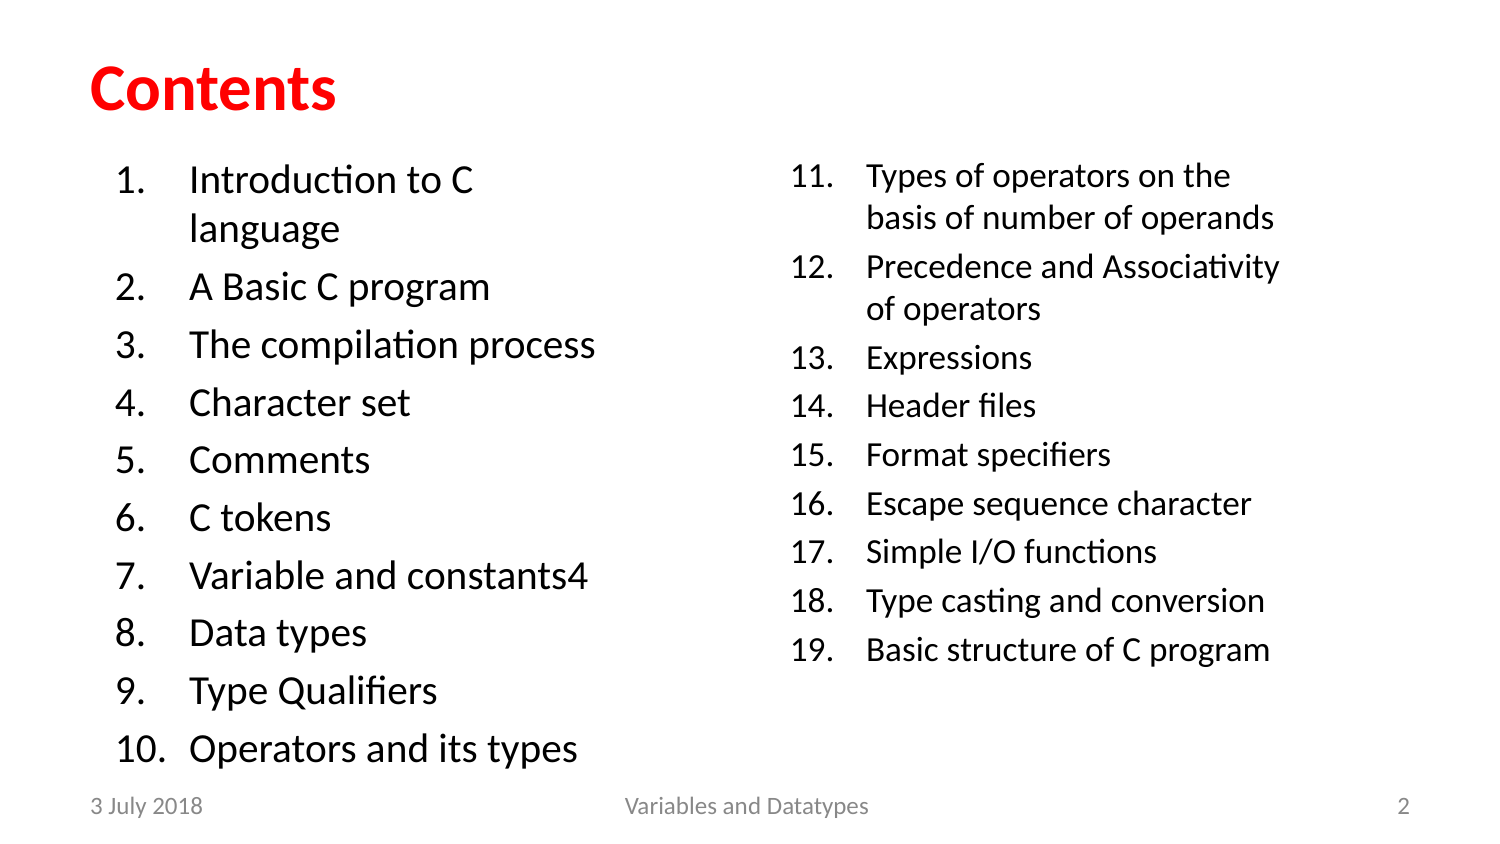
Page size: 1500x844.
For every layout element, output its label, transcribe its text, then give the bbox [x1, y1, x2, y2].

title Contents [75, 33, 1425, 135]
footer Variables and Datatypes [512, 782, 988, 827]
text_box Introduction to C language A Basic C program The compilation process Character set Comments C tokens Variable and constants4 Data types Type Qualifiers Operators and its types [99, 144, 625, 779]
slide_number ‹#› [1074, 782, 1425, 827]
list Types of operators on the basis of number of operands Precedence and Associativity of operators Expressions Header files Format specifiers Escape sequence character Simple I/O functions Type casting and conversion Basic structure of C program [774, 144, 1300, 772]
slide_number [75, 782, 425, 827]
